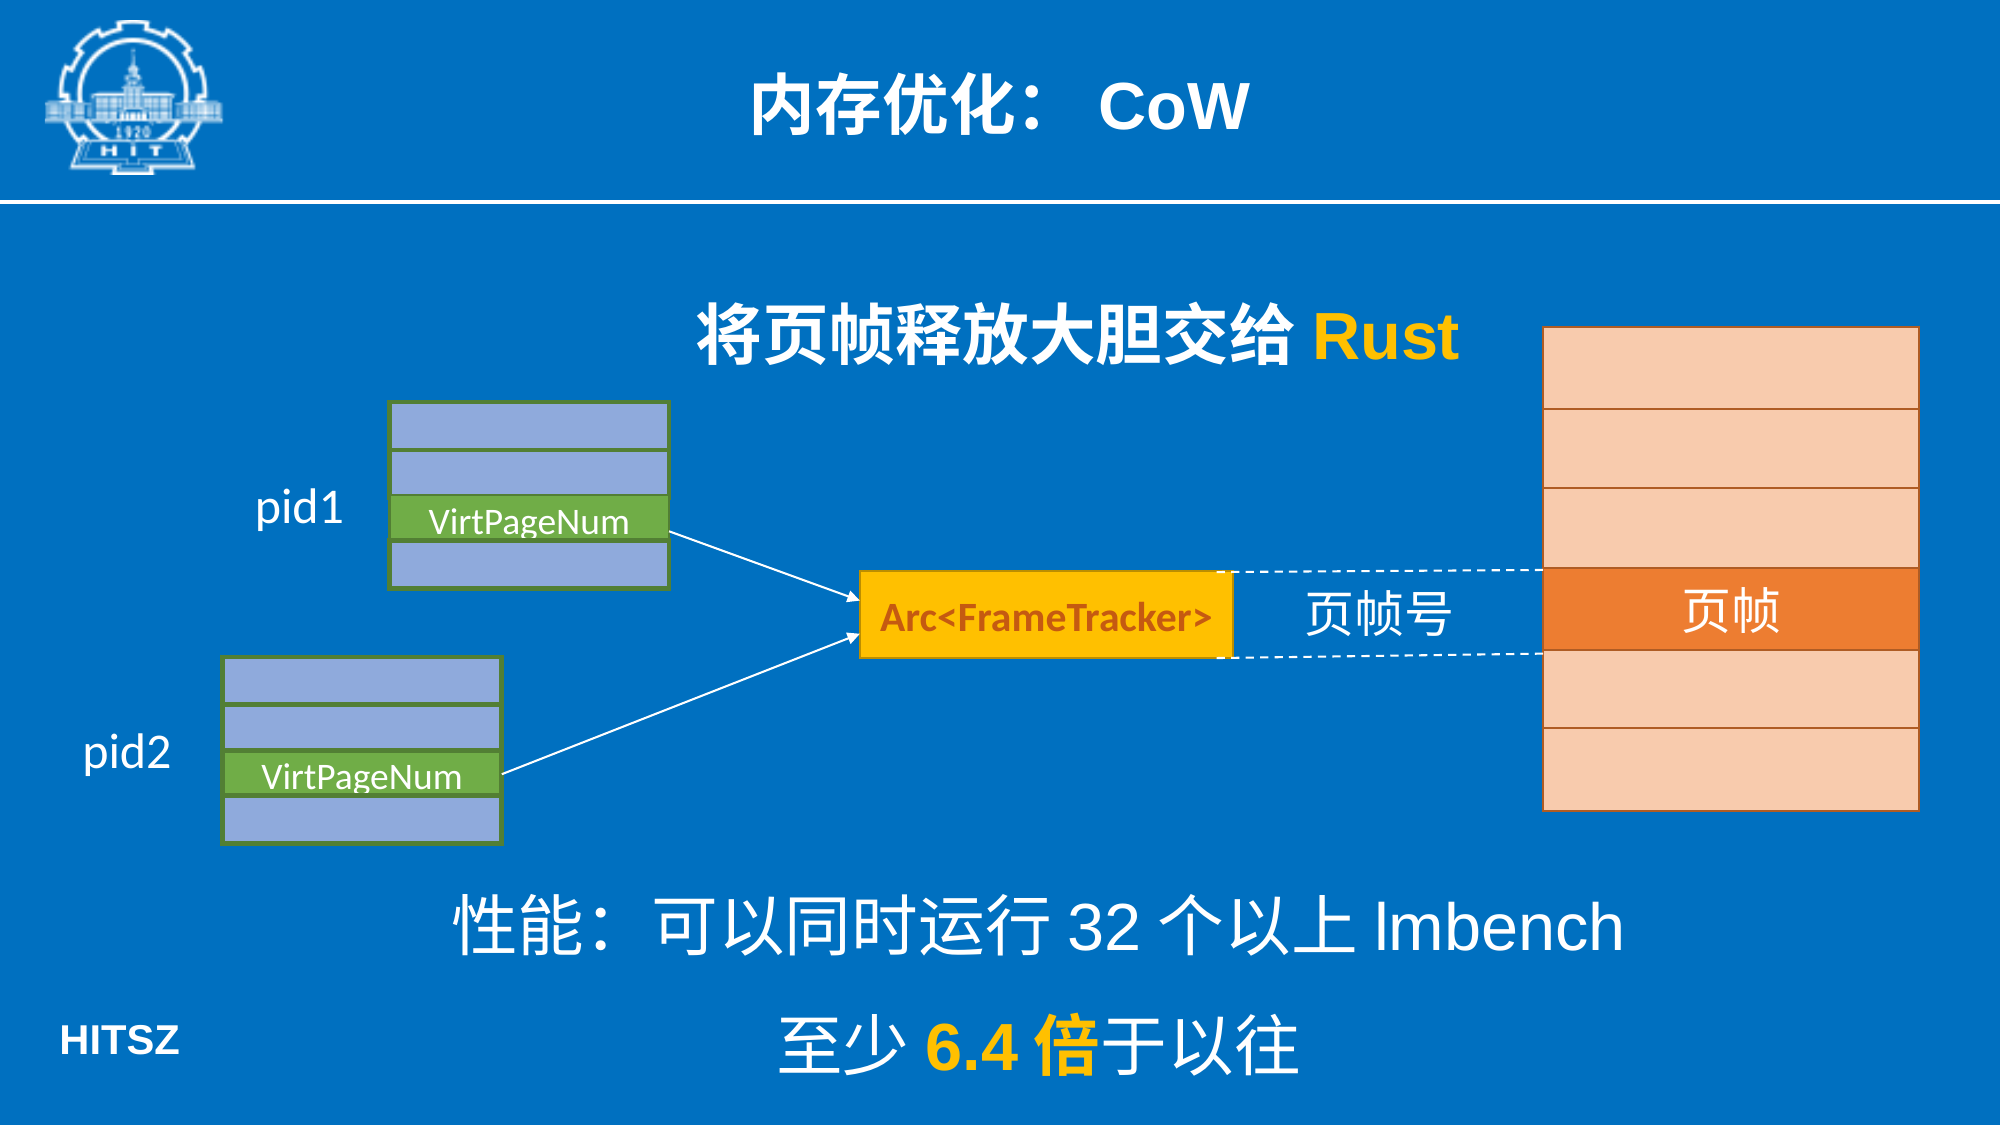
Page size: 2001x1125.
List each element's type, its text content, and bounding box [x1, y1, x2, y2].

text_box Arc<FrameTracker> [859, 570, 1234, 659]
text_box 将页帧释放大胆交给Rust [380, 245, 1775, 381]
text_box [1542, 487, 1920, 567]
text_box VirtPageNum [388, 494, 670, 540]
text_box [388, 401, 670, 449]
text_box [221, 656, 501, 704]
text_box [1542, 326, 1920, 408]
text_box [221, 794, 503, 844]
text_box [1216, 569, 1544, 573]
text_box pid1 [240, 465, 381, 541]
text_box pid2 [67, 711, 211, 787]
text_box 页帧号 [1232, 575, 1528, 650]
title 内存优化：CoW [265, 53, 1735, 152]
text_box [1542, 649, 1920, 727]
text_box [388, 449, 670, 494]
text_box [221, 704, 501, 749]
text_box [501, 633, 860, 775]
text_box [1542, 408, 1920, 487]
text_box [669, 531, 860, 601]
text_box HITSZ [44, 1005, 341, 1070]
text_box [1216, 653, 1544, 659]
text_box VirtPageNum [221, 749, 503, 794]
text_box [388, 540, 669, 590]
text_box 页帧 [1542, 567, 1920, 649]
picture [44, 20, 234, 190]
text_box 性能：可以同时运行32个以上lmbench 至少6.4倍于以往 [341, 836, 1736, 1092]
text_box [1542, 727, 1920, 812]
